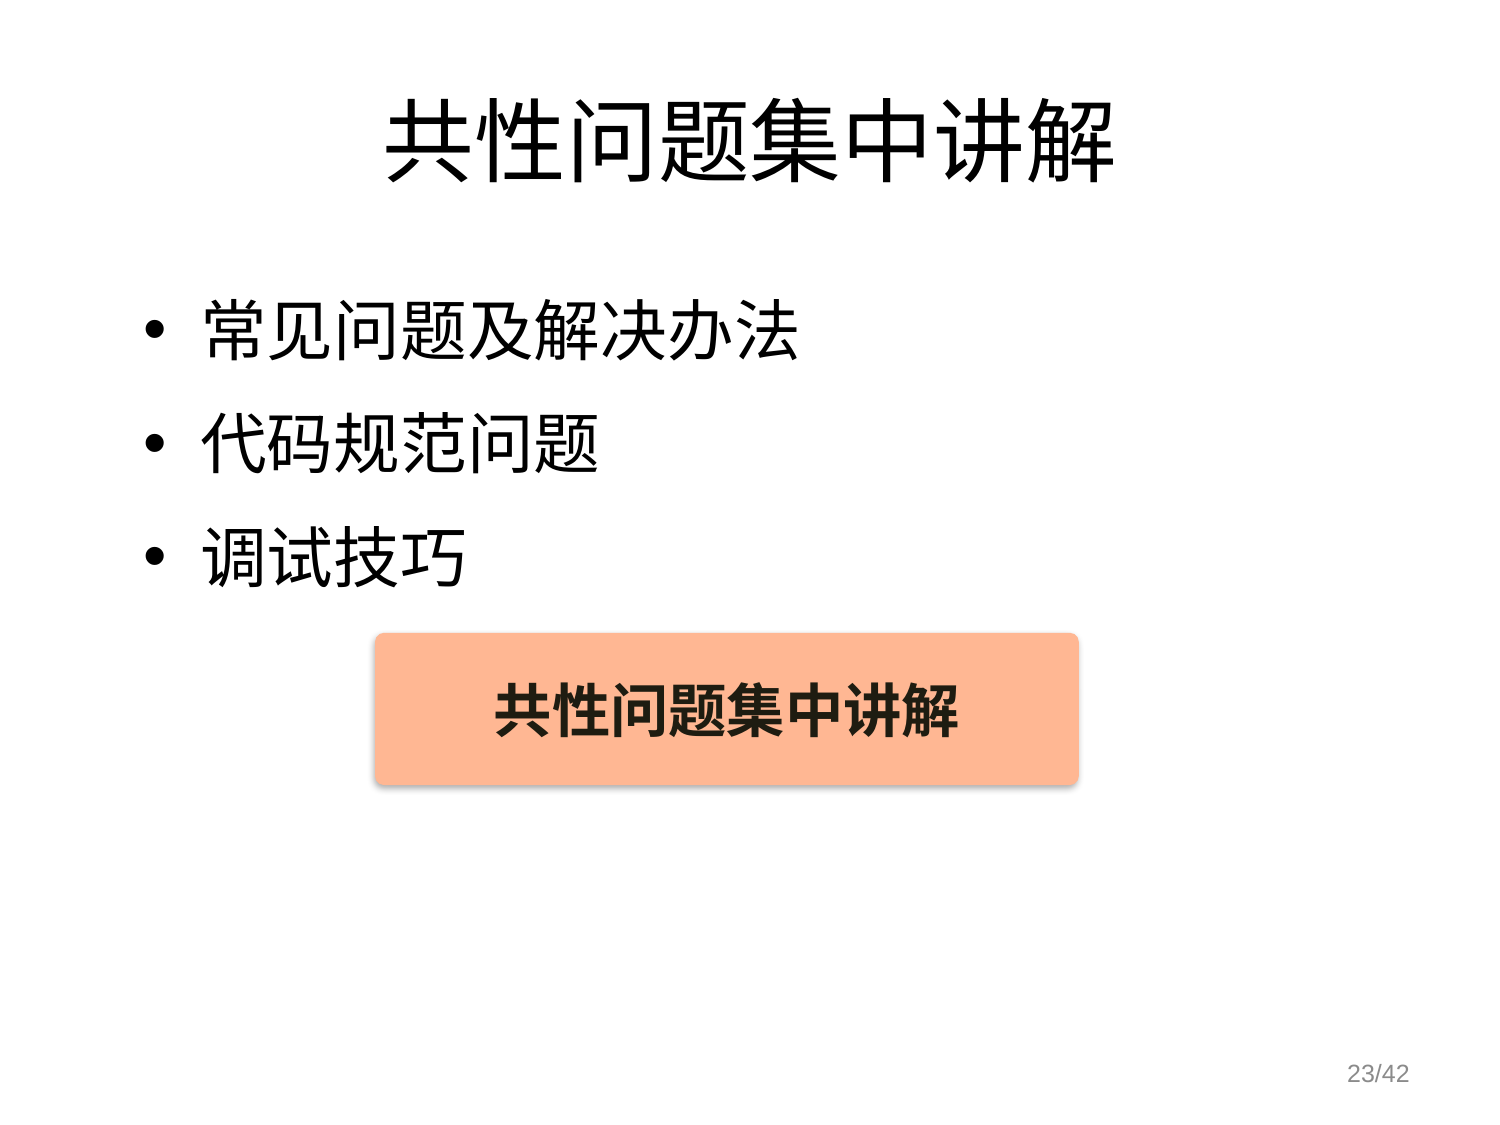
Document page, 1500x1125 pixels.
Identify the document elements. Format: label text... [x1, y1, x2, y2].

list 常见问题及解决办法 代码规范问题 调试技巧 [128, 281, 1383, 575]
slide_number 23/42 [1074, 1042, 1425, 1103]
title 共性问题集中讲解 [75, 45, 1425, 233]
text_box 共性问题集中讲解 [375, 632, 1079, 786]
